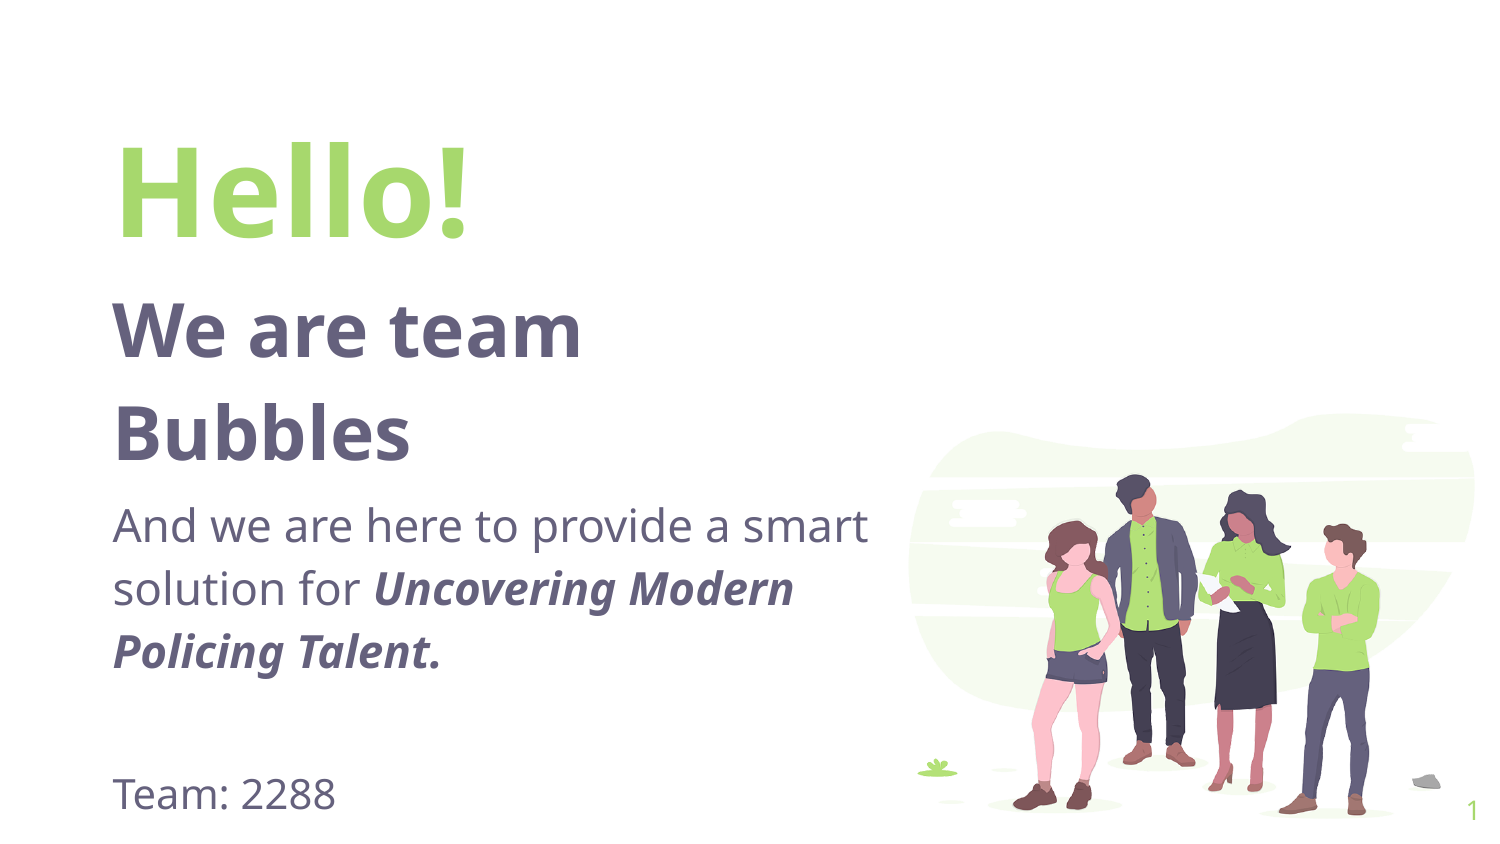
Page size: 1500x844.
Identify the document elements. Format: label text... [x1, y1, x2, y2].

picture [908, 413, 1475, 819]
subtitle We are team Bubbles And we are here to provide a smart solution for Uncovering Modern Policing Talent. Team: 2288 [112, 268, 899, 786]
slide_number 1 [1391, 779, 1482, 844]
title Hello! [112, 72, 899, 263]
